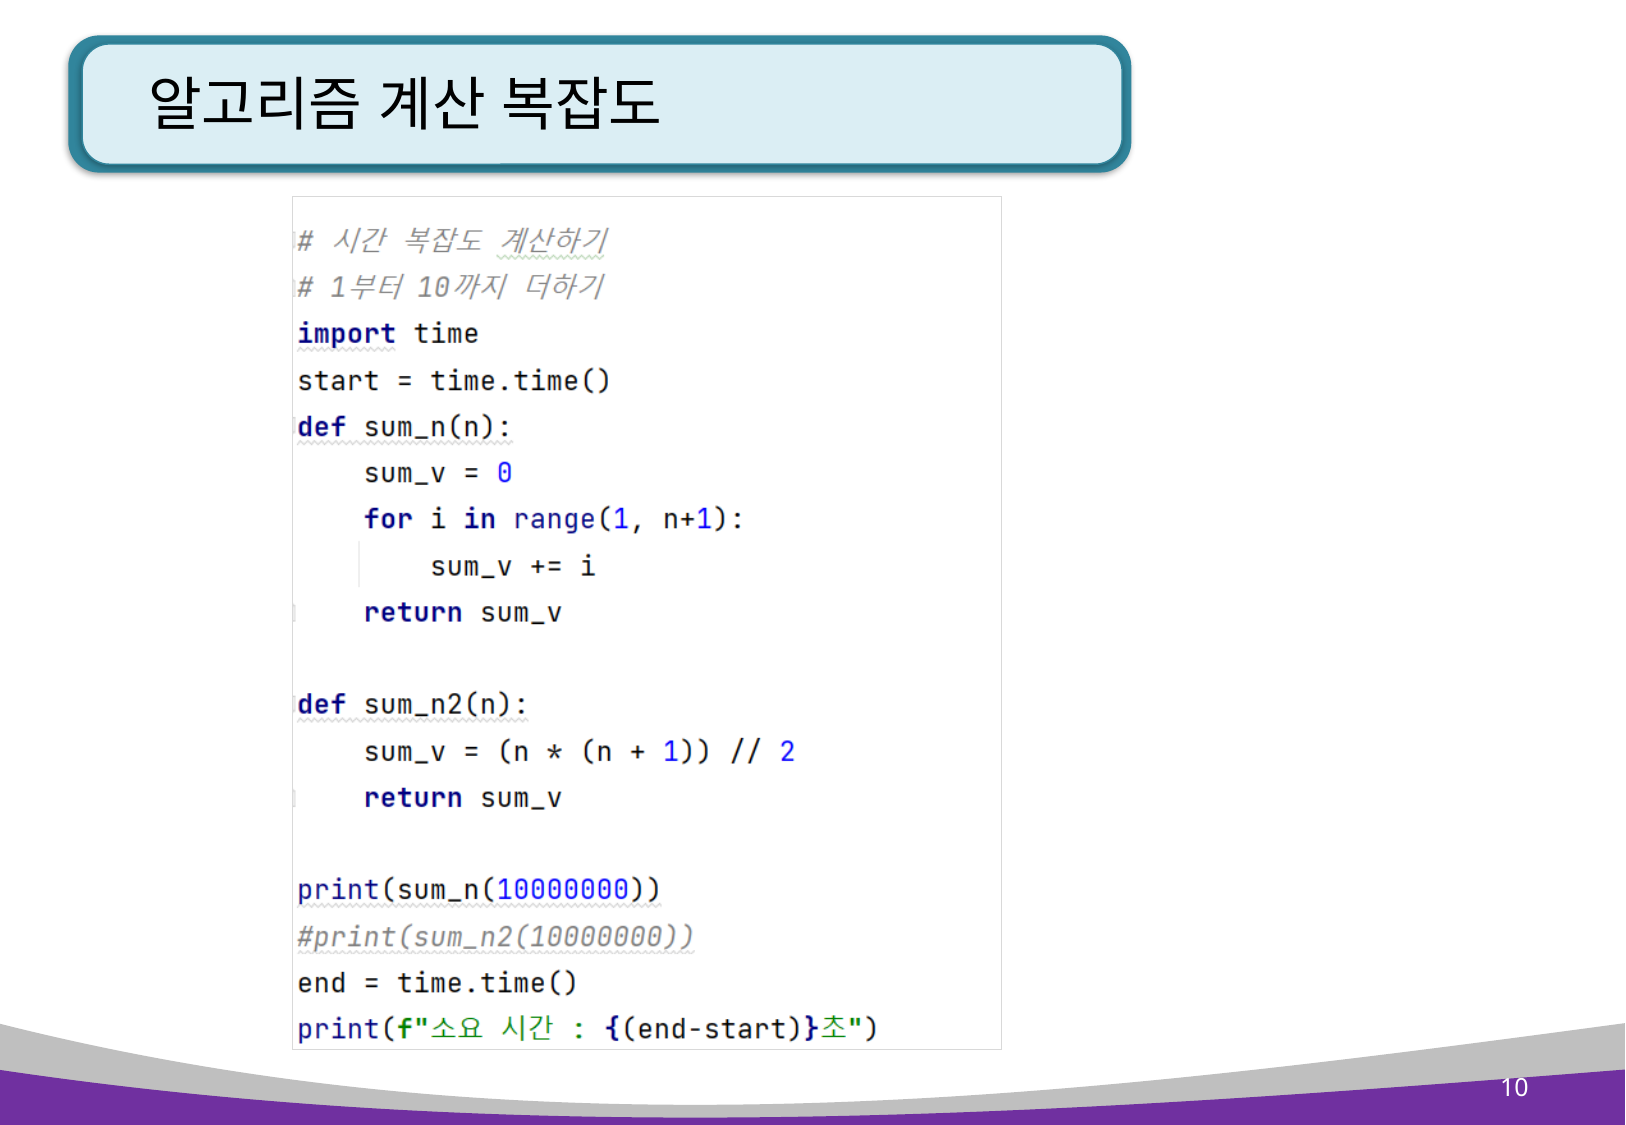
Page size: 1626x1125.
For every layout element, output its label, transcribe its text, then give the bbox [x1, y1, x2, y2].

slide_number 10 [1452, 1058, 1544, 1119]
title 알고리즘 계산 복잡도 [103, 32, 1121, 173]
picture [292, 196, 1002, 1050]
